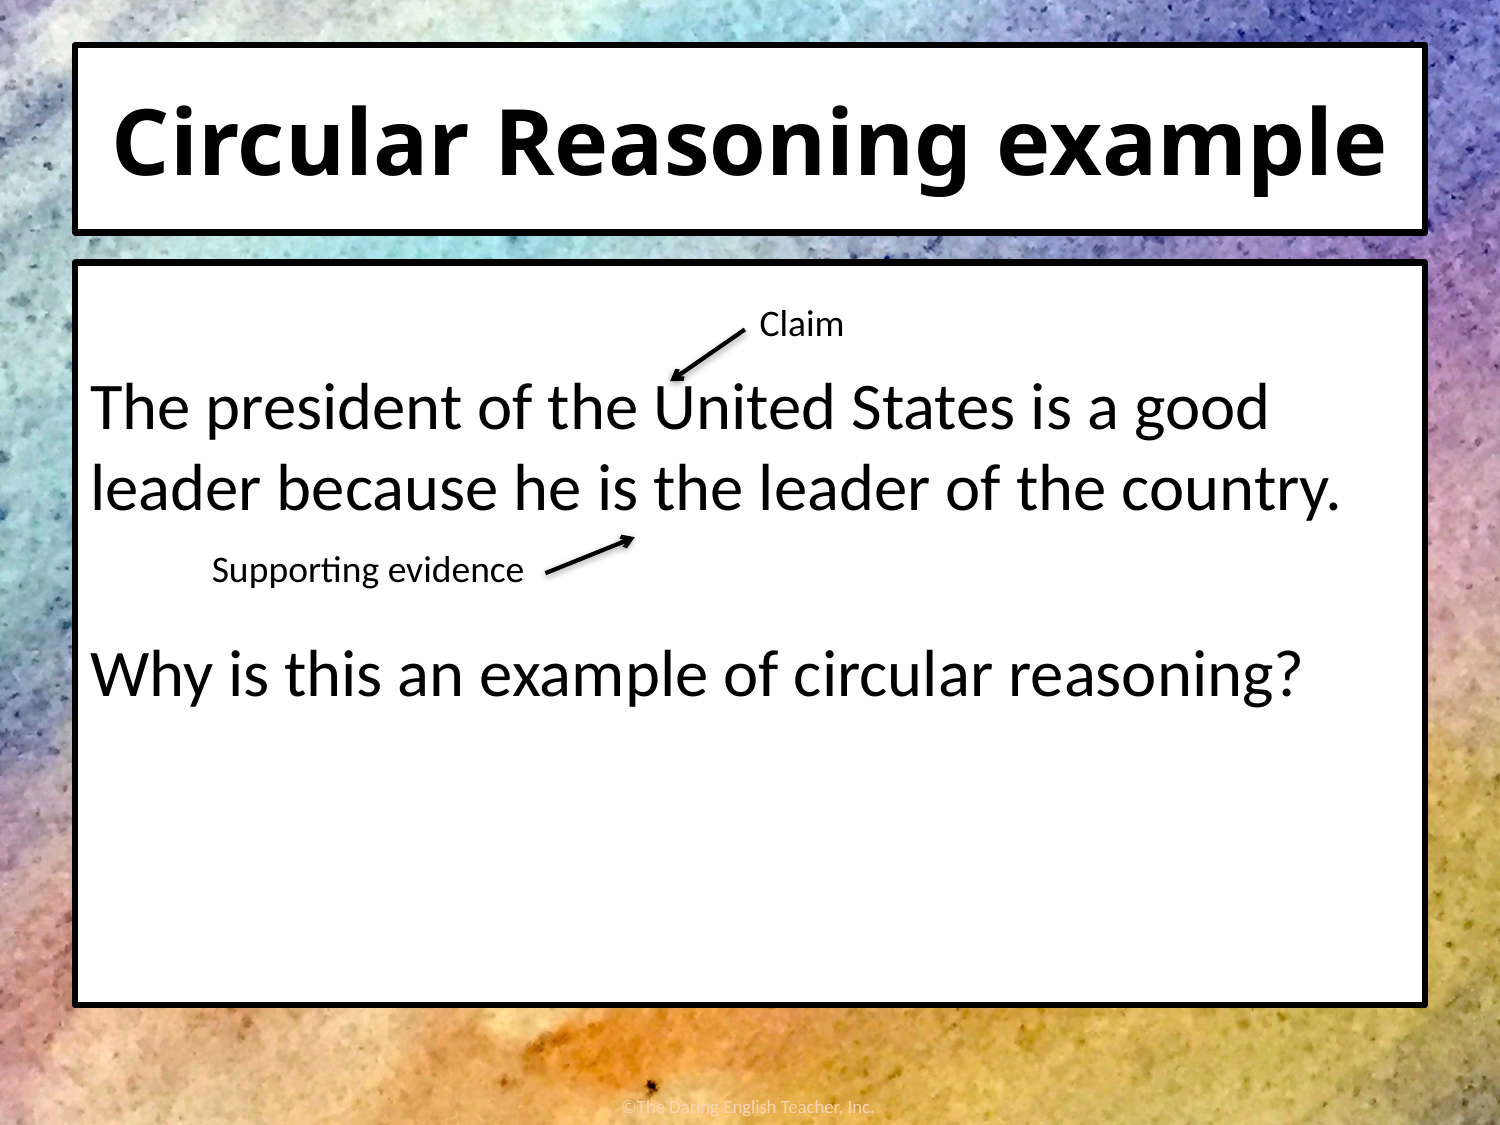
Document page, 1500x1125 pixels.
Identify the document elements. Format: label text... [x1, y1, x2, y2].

title Circular Reasoning example [72, 42, 1428, 236]
text_box Claim [744, 291, 861, 352]
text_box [669, 329, 746, 382]
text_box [545, 536, 635, 574]
list The president of the United States is a good leader because he is the leader of the country. Why is this an example of circular reasoning? [72, 259, 1428, 1008]
text_box Supporting evidence [197, 537, 574, 597]
picture [0, 0, 1500, 1125]
